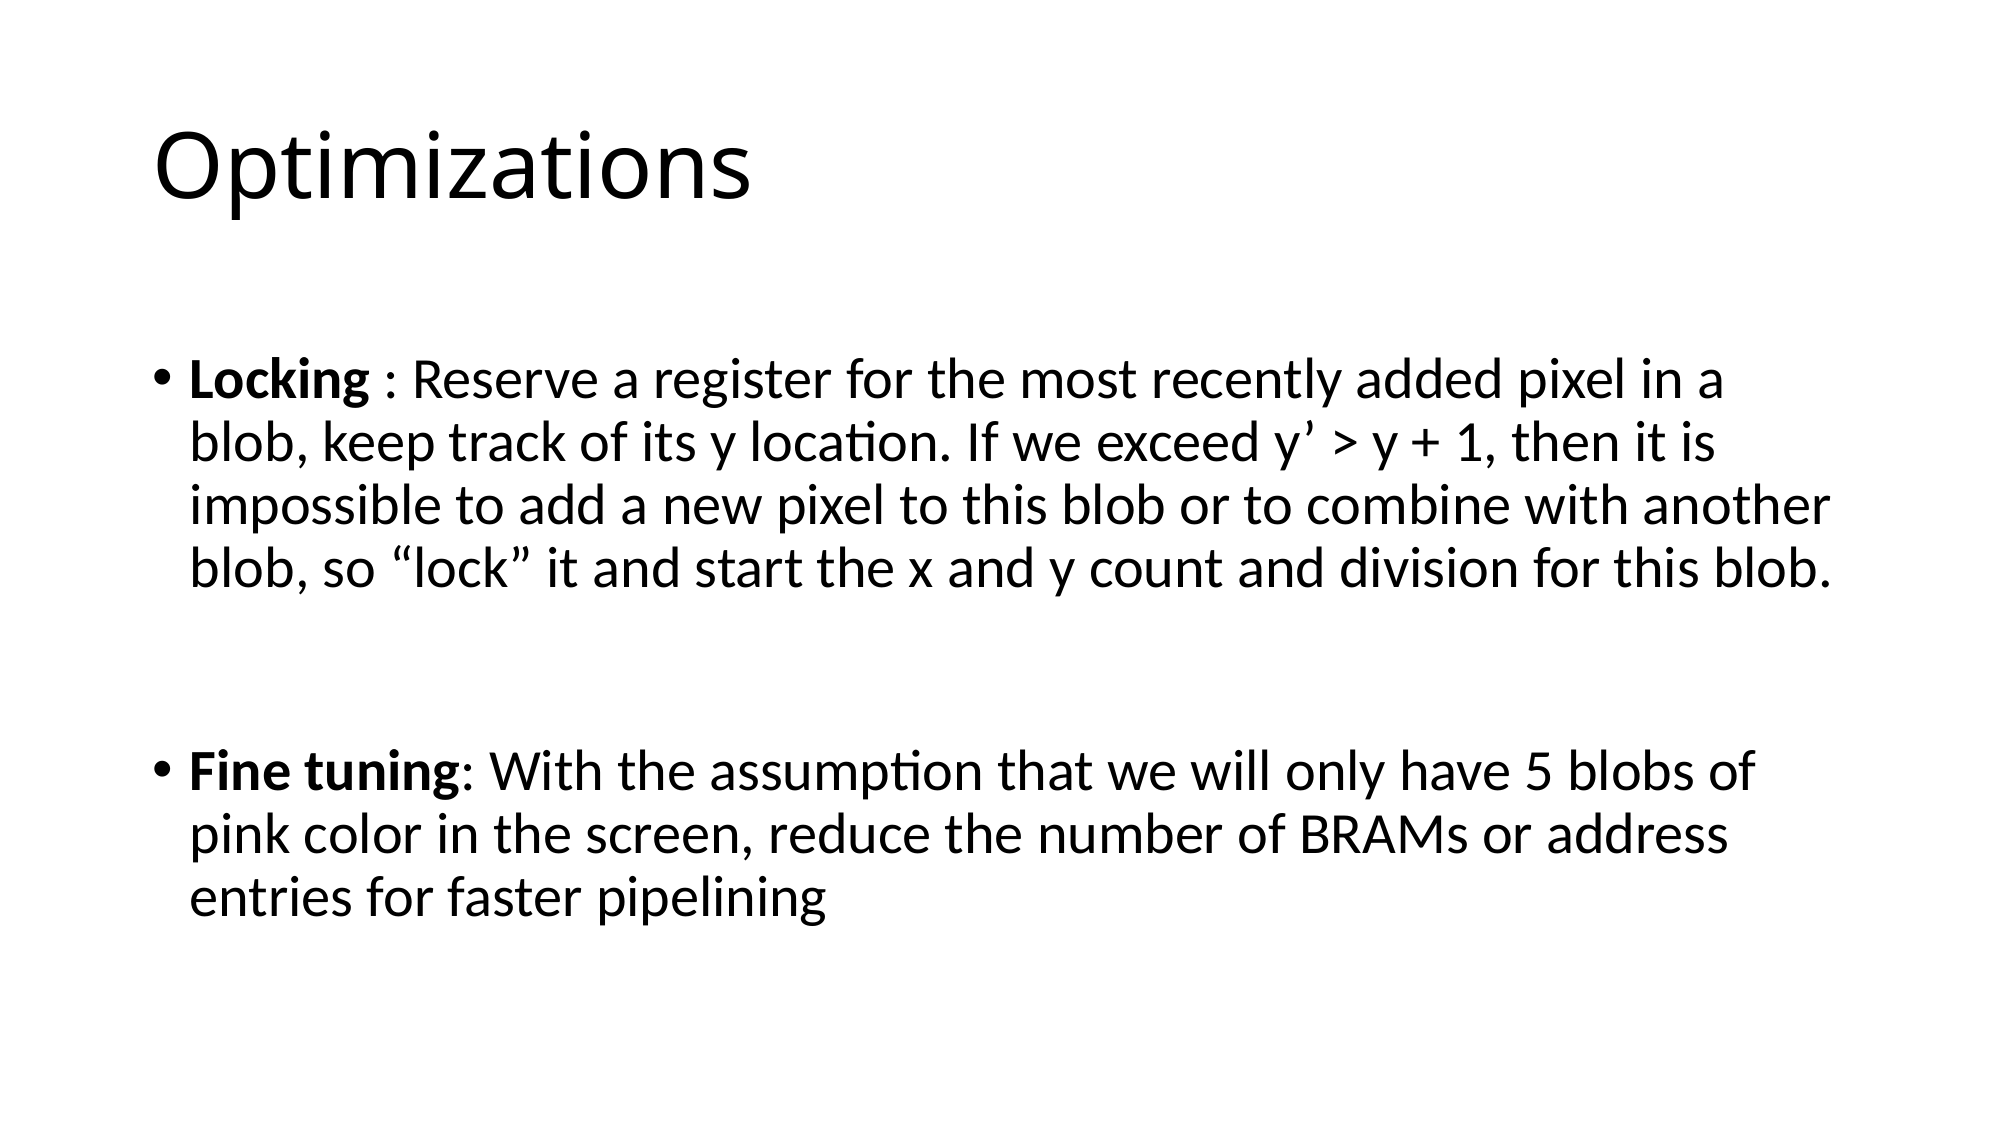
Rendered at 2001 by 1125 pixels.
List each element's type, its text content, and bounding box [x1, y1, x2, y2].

title Optimizations [137, 59, 1863, 278]
list Locking : Reserve a register for the most recently added pixel in a blob, keep track of its y location. If we exceed y’ > y + 1, then it is impossible to add a new pixel to this blob or to combine with another blob, so “lock” it and start the x and y count and division for this blob. Fine tuning: With the assumption that we will only have 5 blobs of pink color in the screen, reduce the number of BRAMs or address entries for faster pipelining [137, 340, 1863, 1055]
